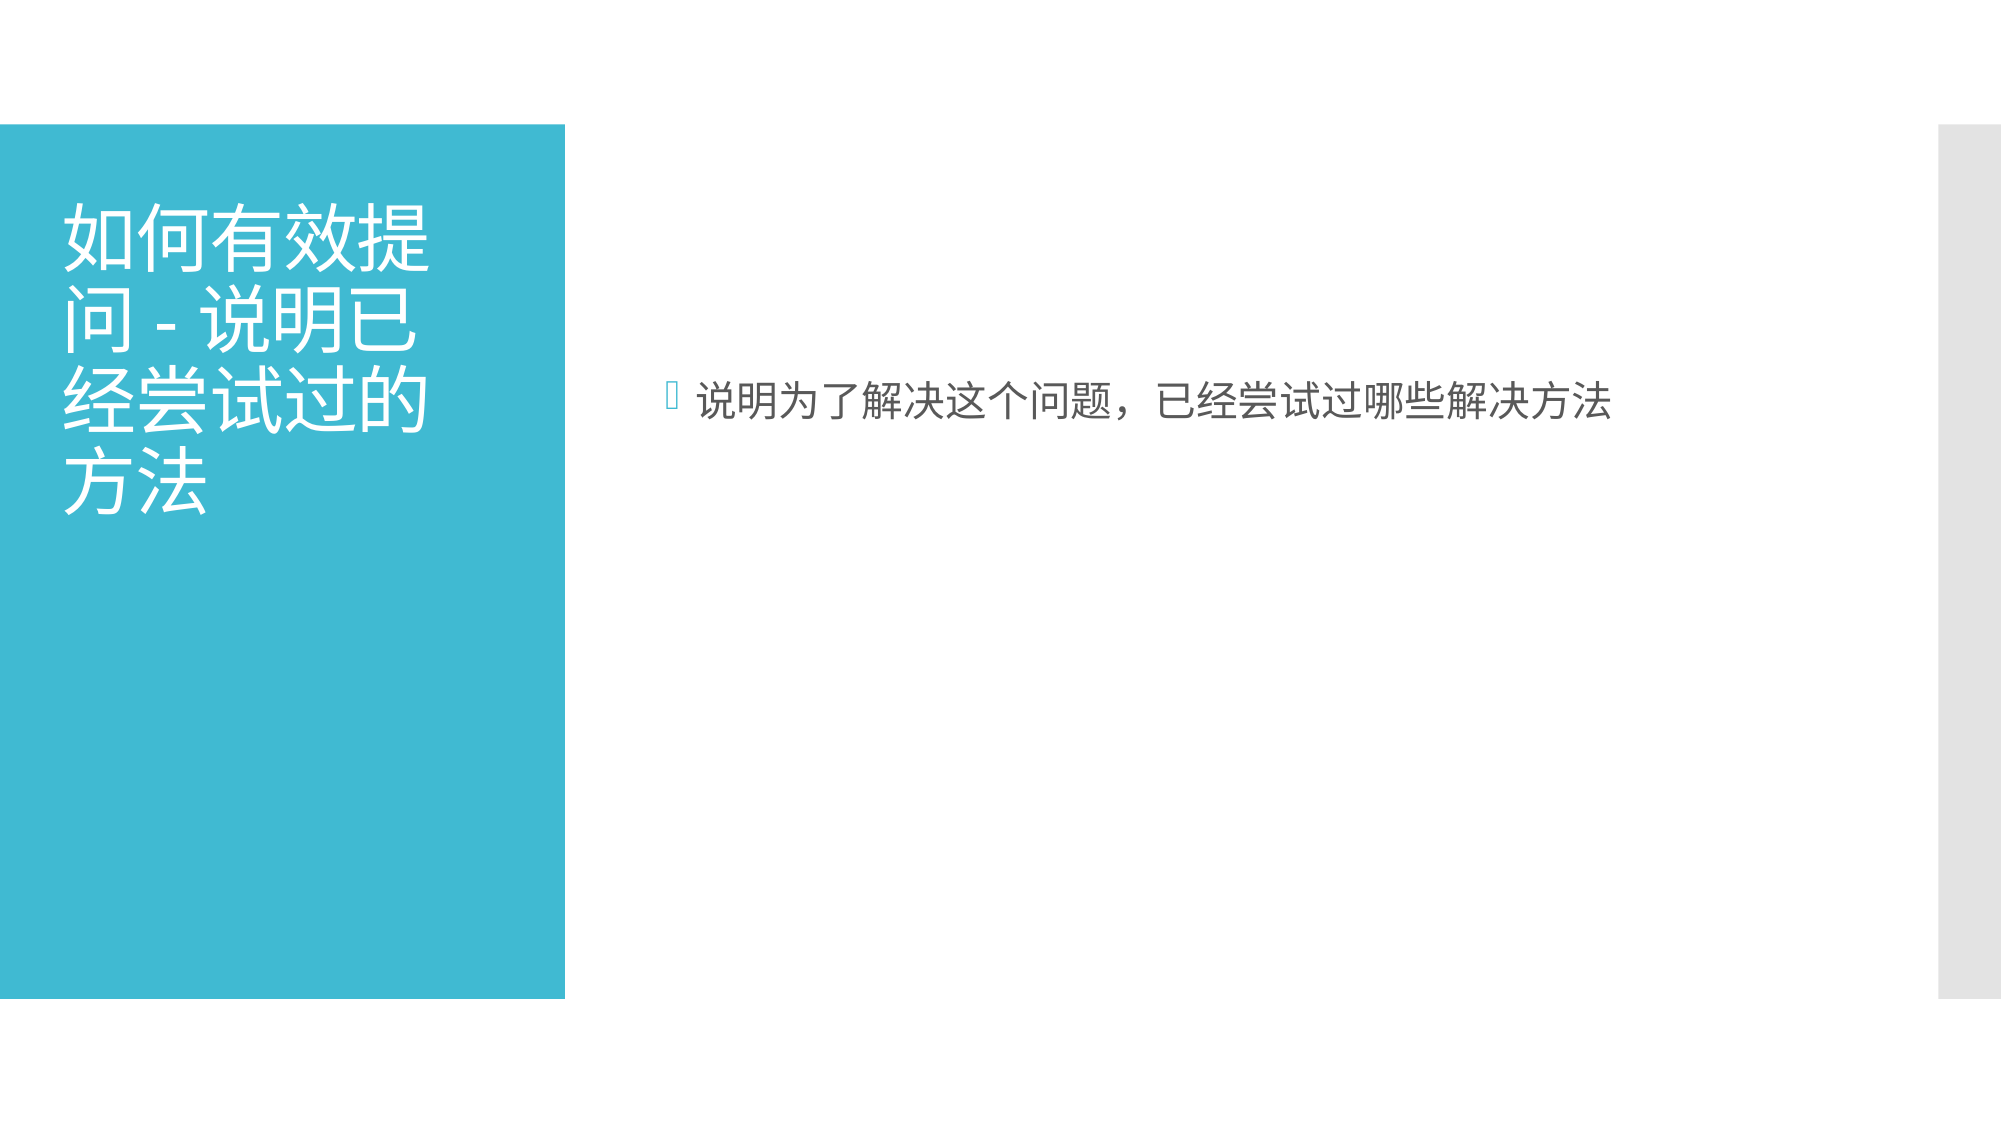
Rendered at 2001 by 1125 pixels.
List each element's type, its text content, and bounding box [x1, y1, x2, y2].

title 如何有效提问-说明已经尝试过的方法 [46, 178, 468, 549]
list 说明为了解决这个问题，已经尝试过哪些解决方法 [650, 134, 1866, 674]
